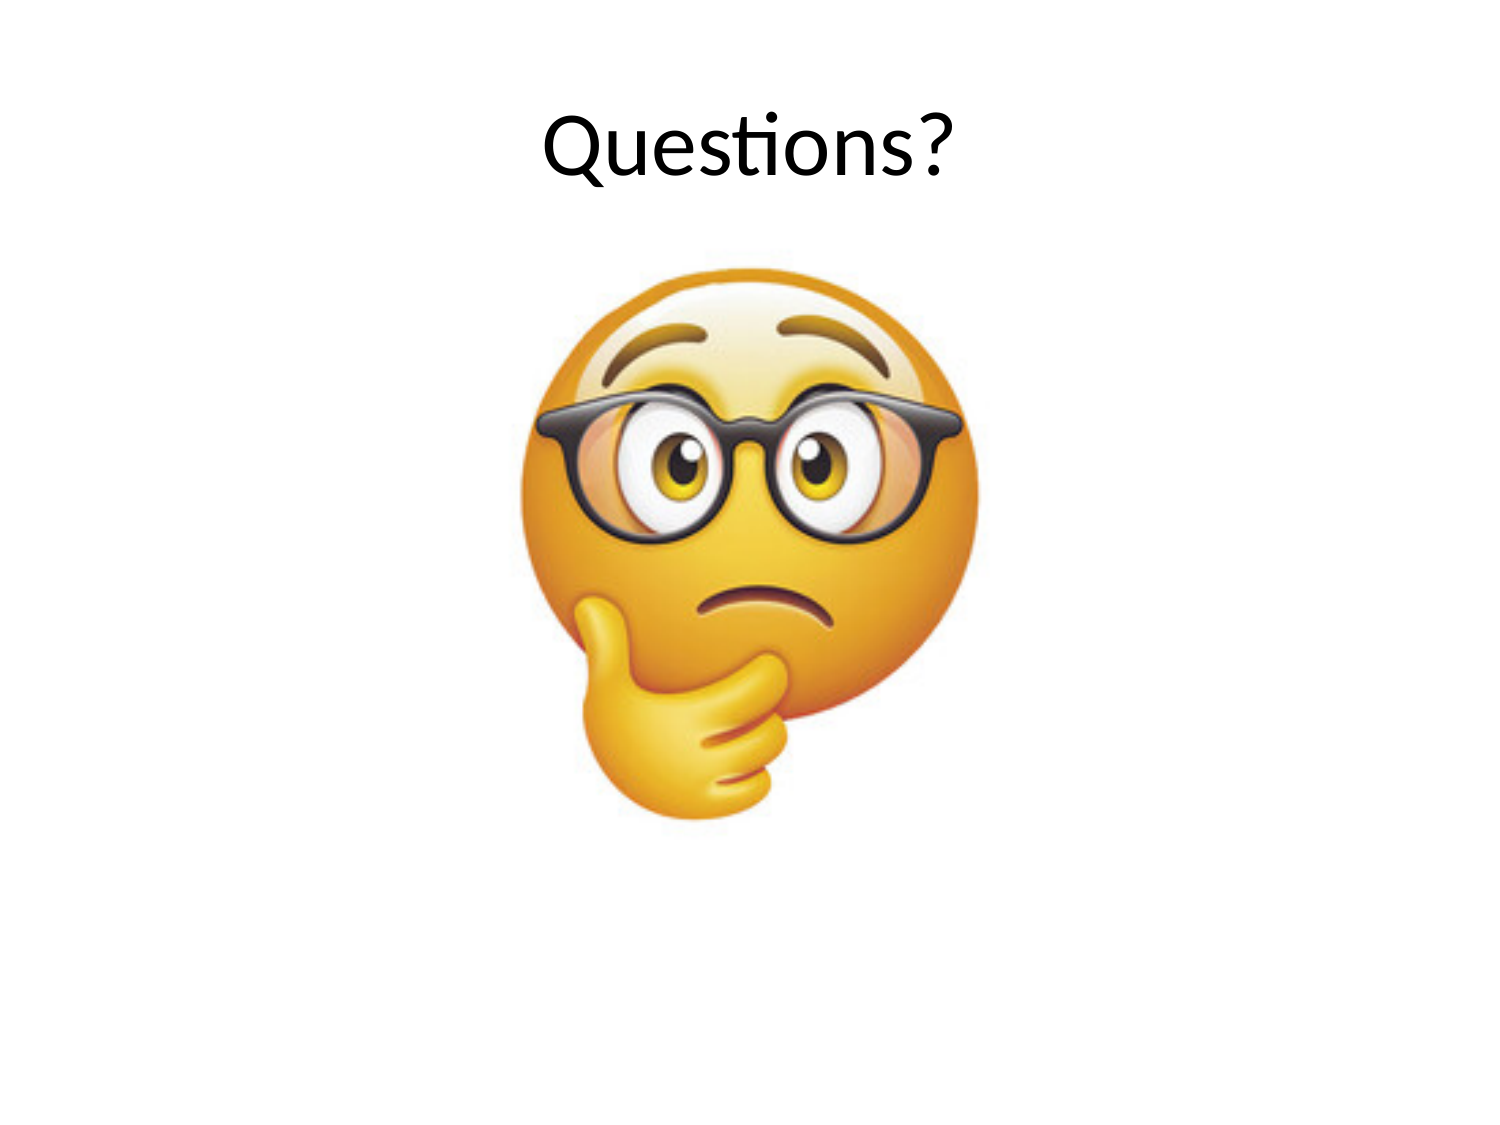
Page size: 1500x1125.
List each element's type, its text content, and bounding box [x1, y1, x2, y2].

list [423, 207, 1077, 861]
title Questions? [75, 45, 1425, 233]
